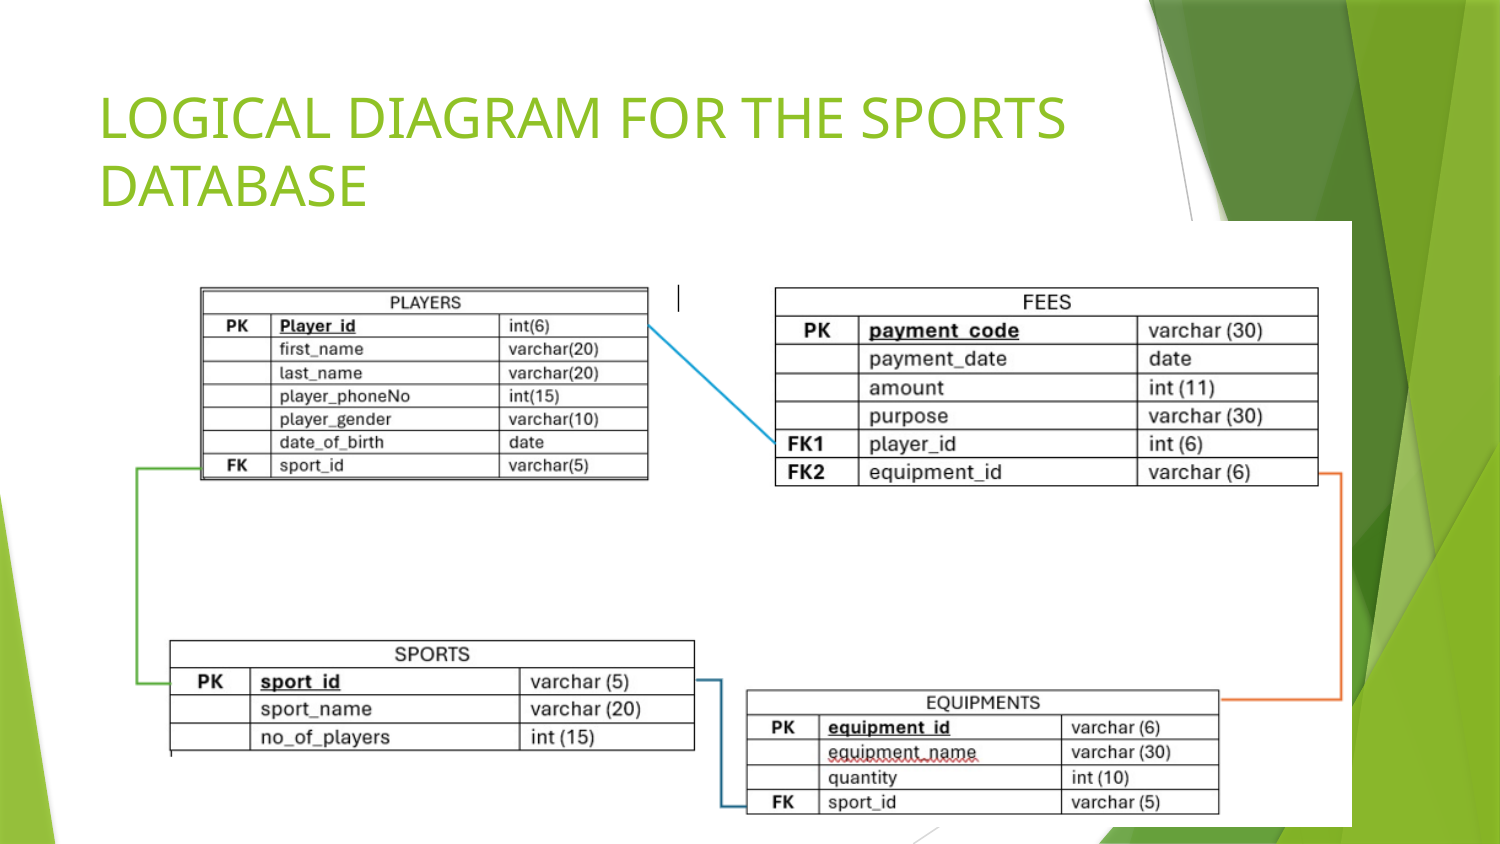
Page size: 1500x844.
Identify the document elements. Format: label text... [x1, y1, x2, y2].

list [111, 221, 1353, 828]
title LOGICAL DIAGRAM FOR THE SPORTS DATABASE [83, 75, 1141, 238]
